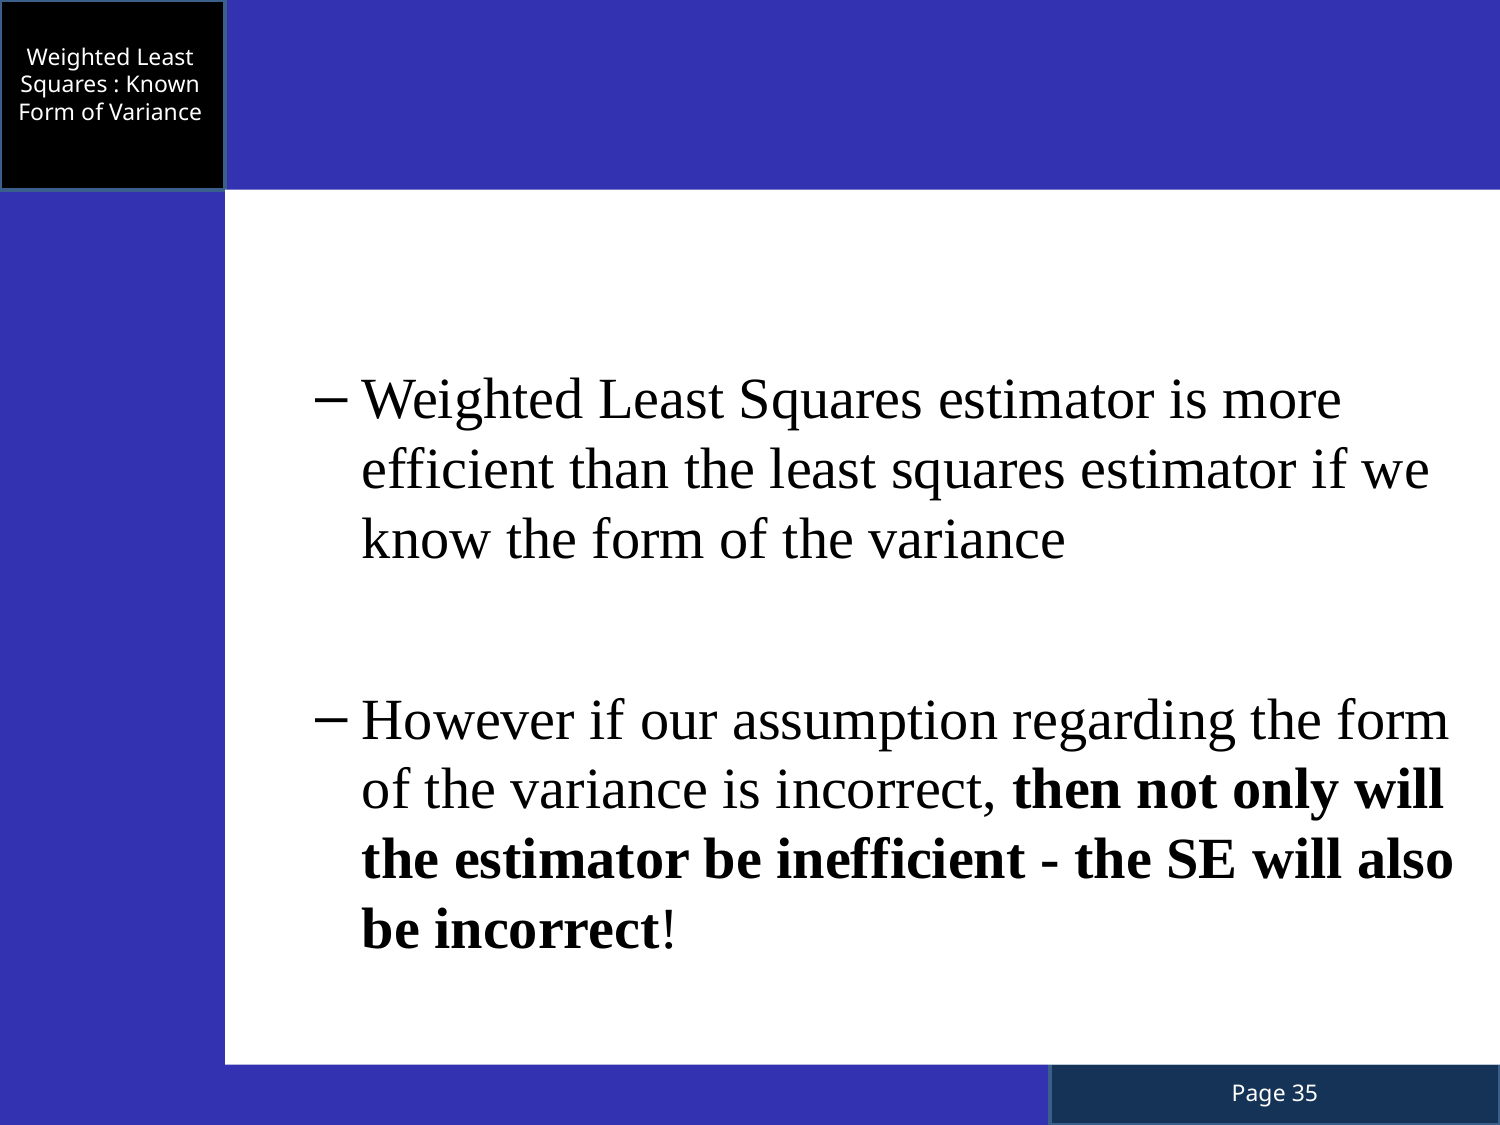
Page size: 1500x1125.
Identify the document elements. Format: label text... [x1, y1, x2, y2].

text_box Weighted Least Squares : Known Form of Variance [0, 34, 223, 132]
list Weighted Least Squares estimator is more efficient than the least squares estimator if we know the form of the variance However if our assumption regarding the form of the variance is incorrect, then not only will the estimator be inefficient - the SE will also be incorrect! [225, 189, 1500, 1065]
